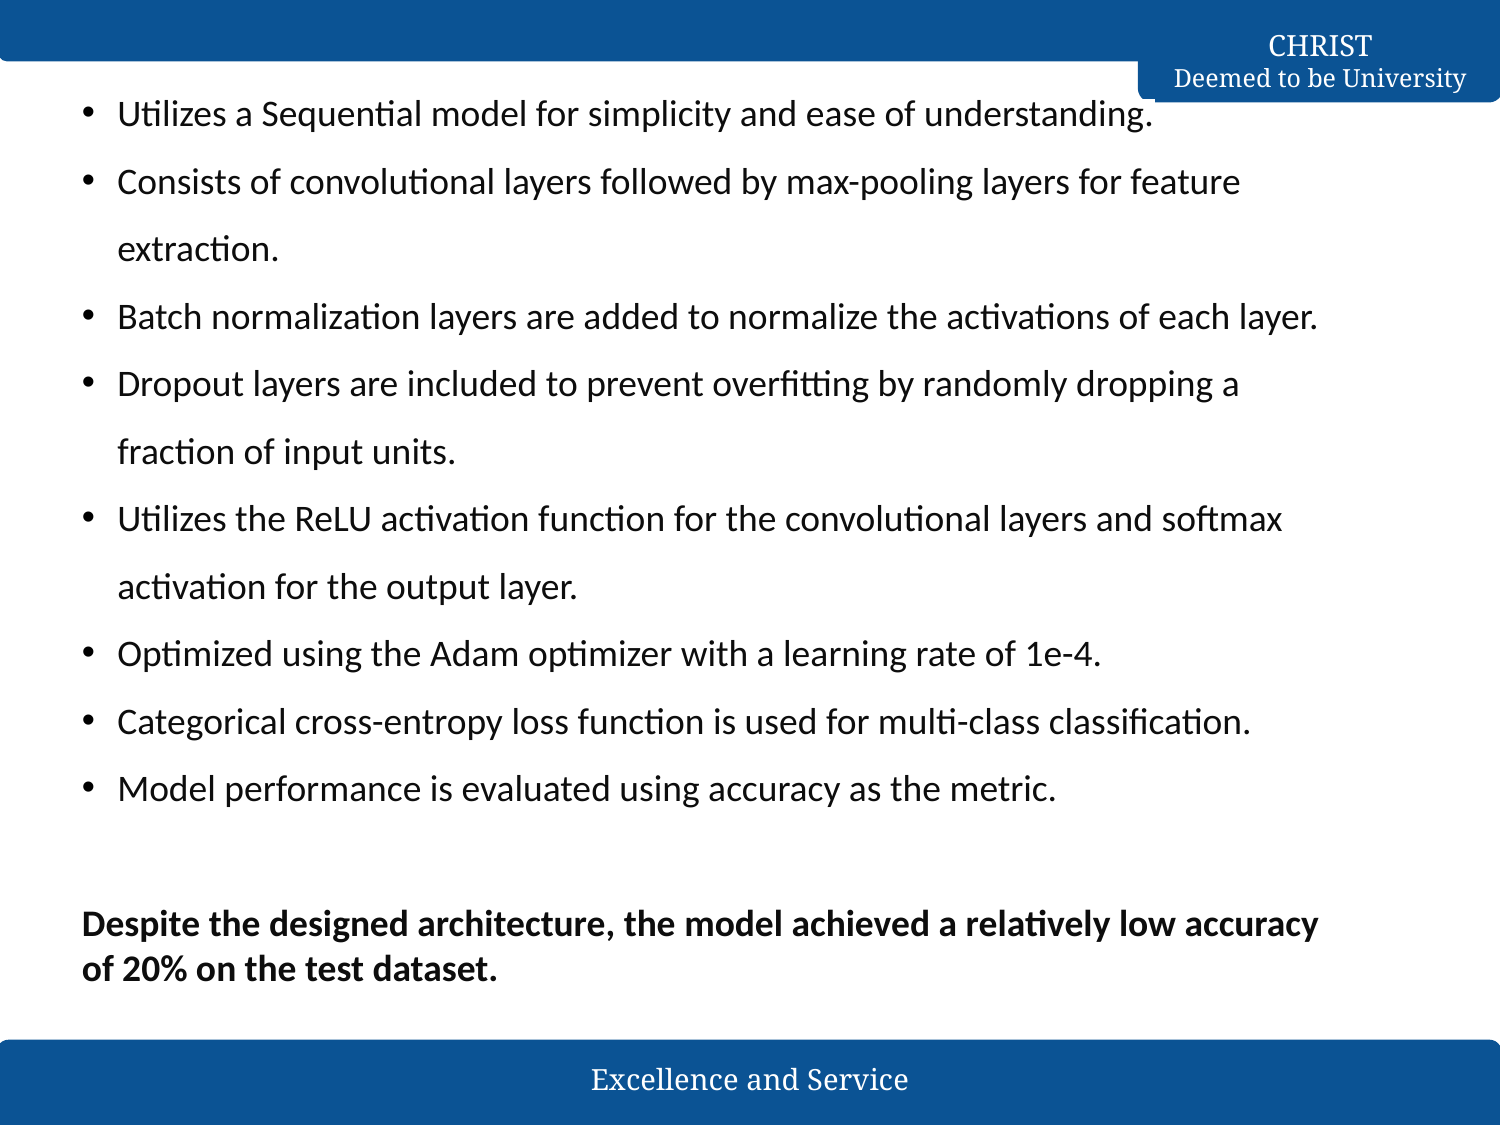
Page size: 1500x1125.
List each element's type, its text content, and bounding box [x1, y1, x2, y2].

text_box Utilizes a Sequential model for simplicity and ease of understanding. Consists of convolutional layers followed by max-pooling layers for feature extraction. Batch normalization layers are added to normalize the activations of each layer. Dropout layers are included to prevent overfitting by randomly dropping a fraction of input units. Utilizes the ReLU activation function for the convolutional layers and softmax activation for the output layer. Optimized using the Adam optimizer with a learning rate of 1e-4. Categorical cross-entropy loss function is used for multi-class classification. Model performance is evaluated using accuracy as the metric. Despite the designed architecture, the model achieved a relatively low accuracy of 20% on the test dataset. [67, 59, 1344, 1032]
